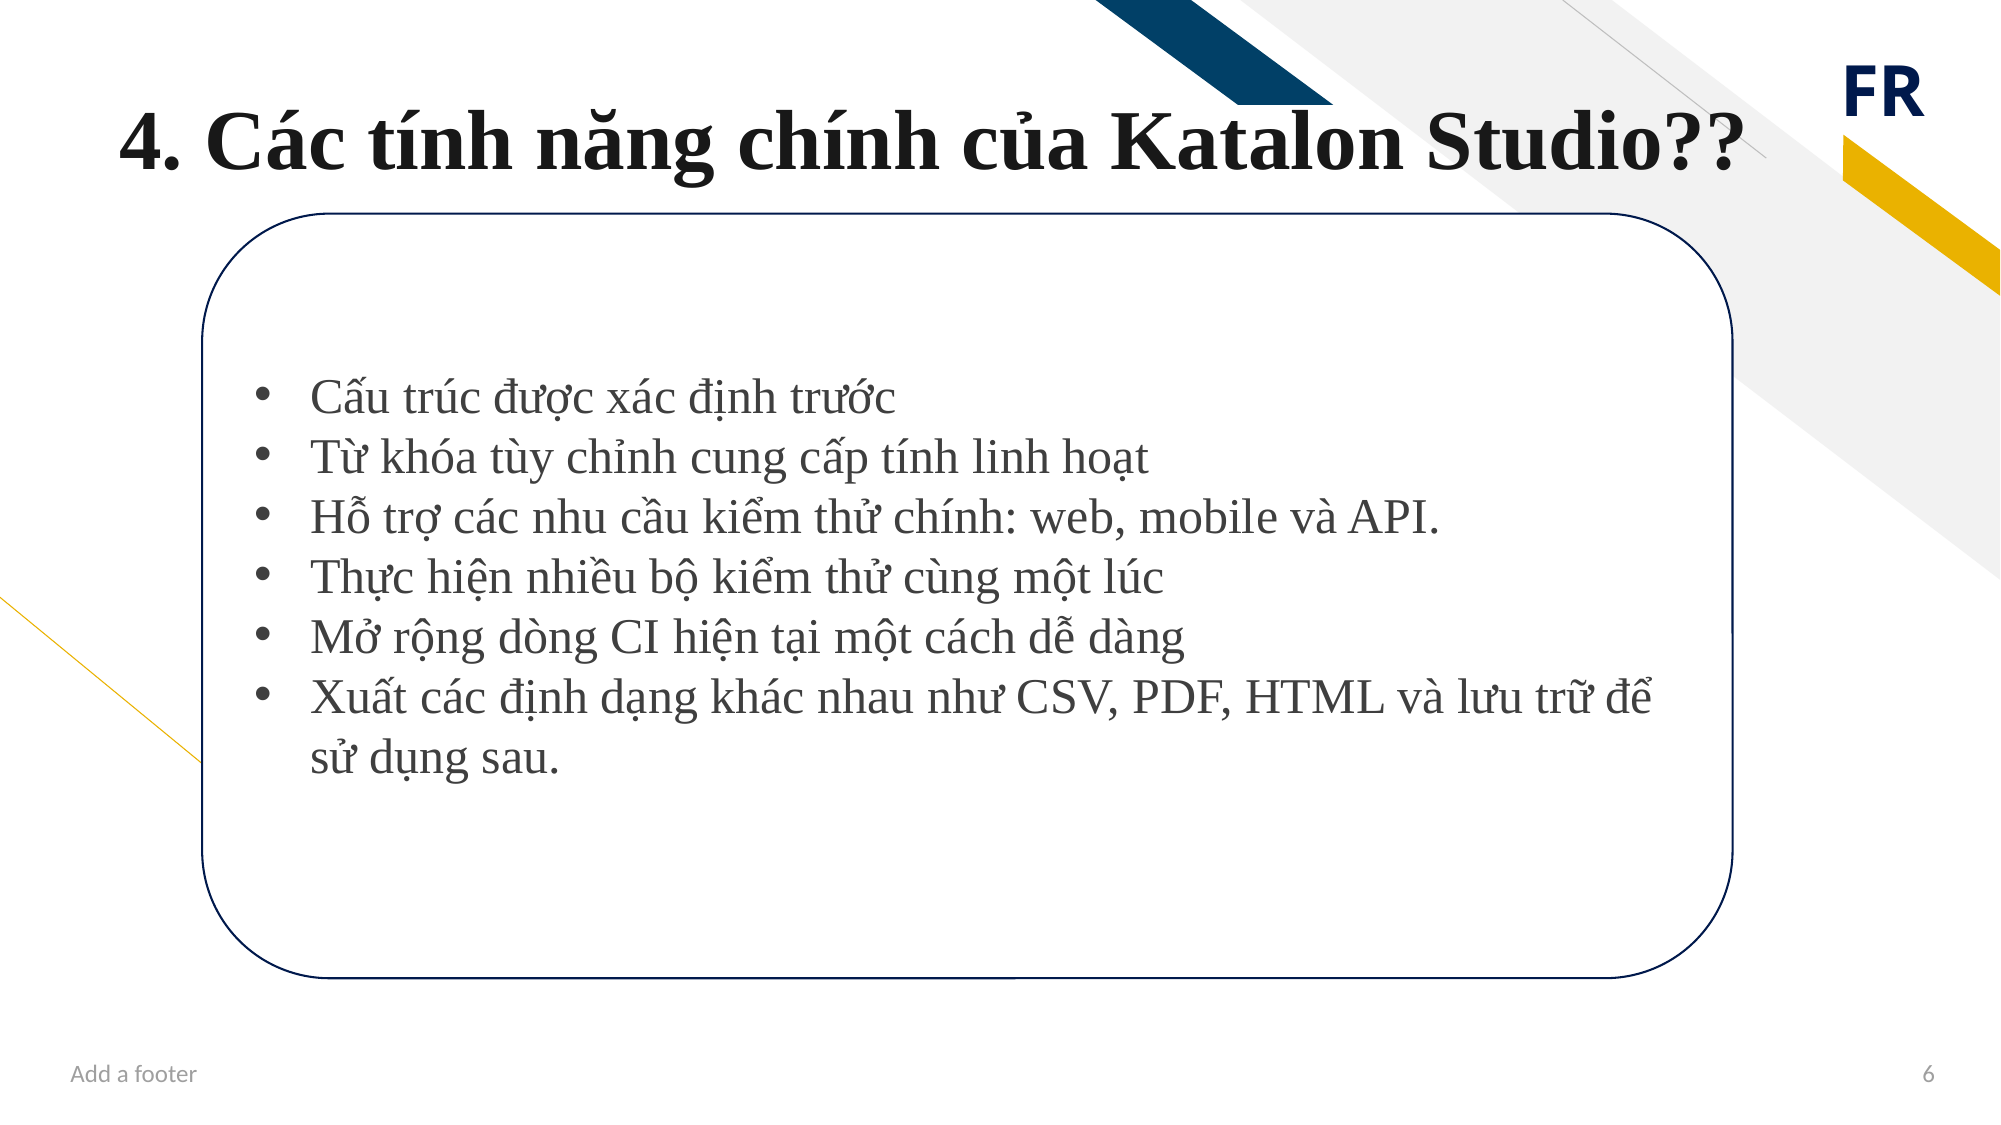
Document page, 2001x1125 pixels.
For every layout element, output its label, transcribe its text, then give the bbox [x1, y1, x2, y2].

footer Add a footer [55, 1042, 731, 1103]
title 4. Các tính năng chính của Katalon Studio?? [104, 0, 1787, 189]
slide_number 6 [1828, 1042, 1950, 1103]
text_box Cấu trúc được xác định trước Từ khóa tùy chỉnh cung cấp tính linh hoạt Hỗ trợ các nhu cầu kiểm thử chính: web, mobile và API. Thực hiện nhiều bộ kiểm thử cùng một lúc Mở rộng dòng CI hiện tại một cách dễ dàng Xuất các định dạng khác nhau như CSV, PDF, HTML và lưu trữ để sử dụng sau. [201, 212, 1734, 980]
